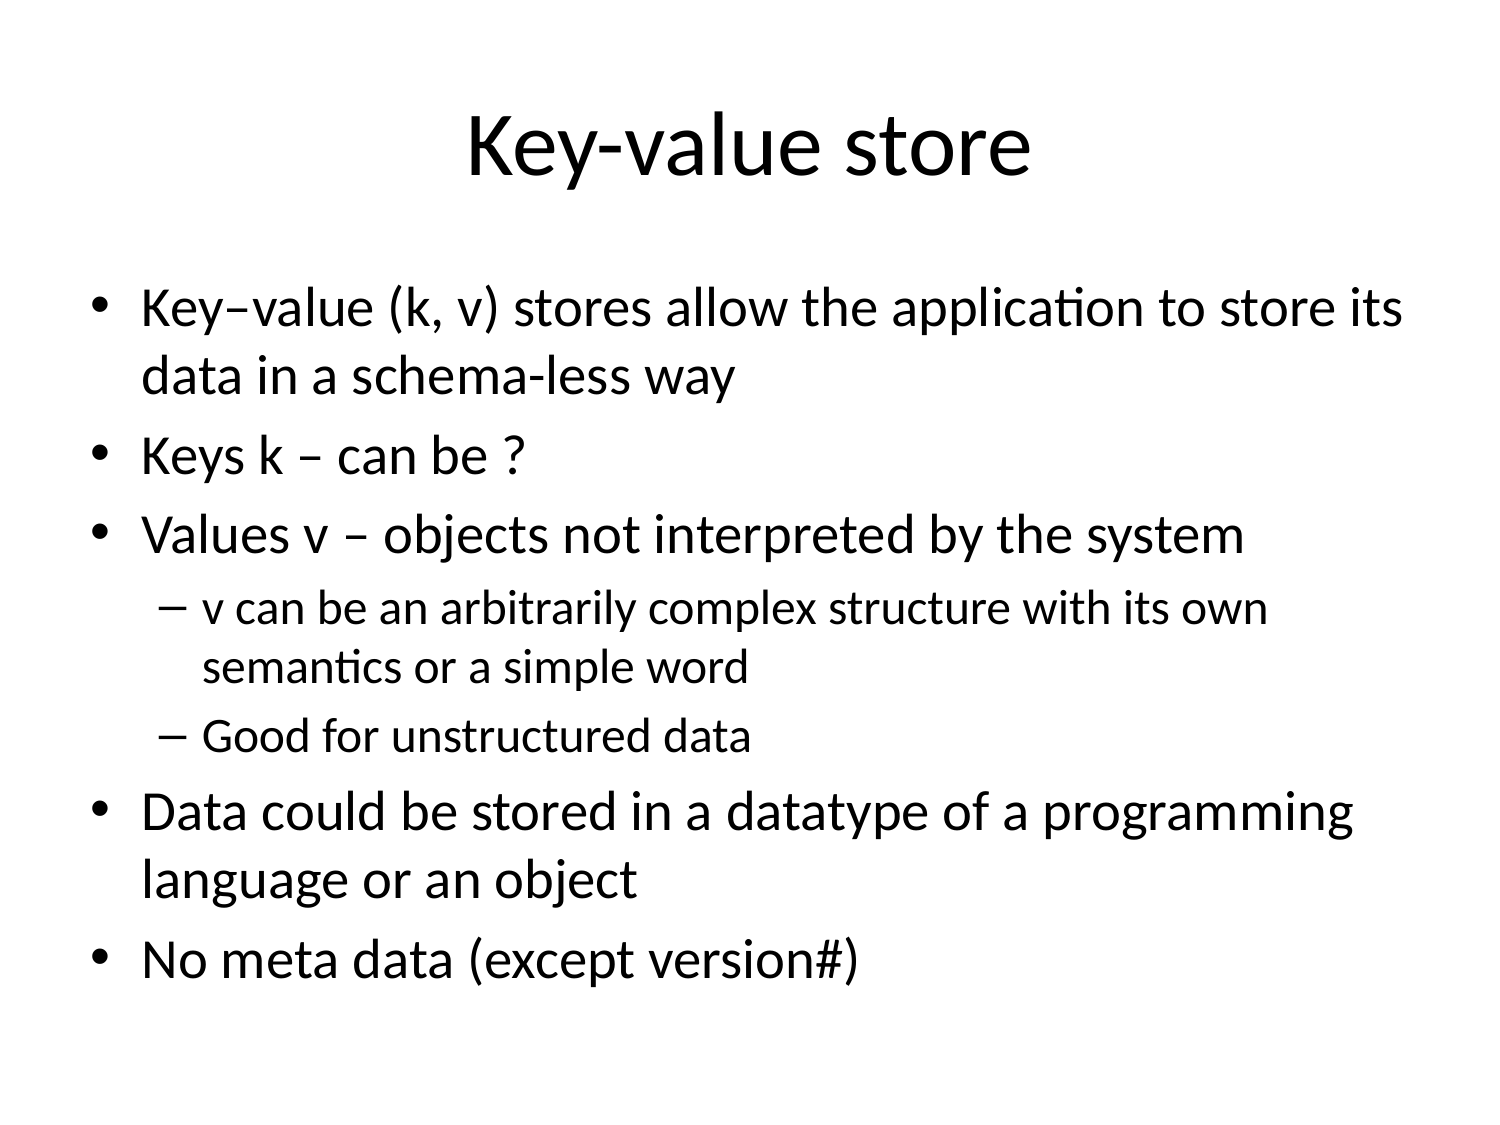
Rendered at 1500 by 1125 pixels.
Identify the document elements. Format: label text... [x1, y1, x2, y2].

list Key–value (k, v) stores allow the application to store its data in a schema-less way Keys k – can be ? Values v – objects not interpreted by the system v can be an arbitrarily complex structure with its own semantics or a simple word Good for unstructured data Data could be stored in a datatype of a programming language or an object No meta data (except version#) [75, 262, 1425, 1005]
title Key-value store [75, 45, 1425, 233]
